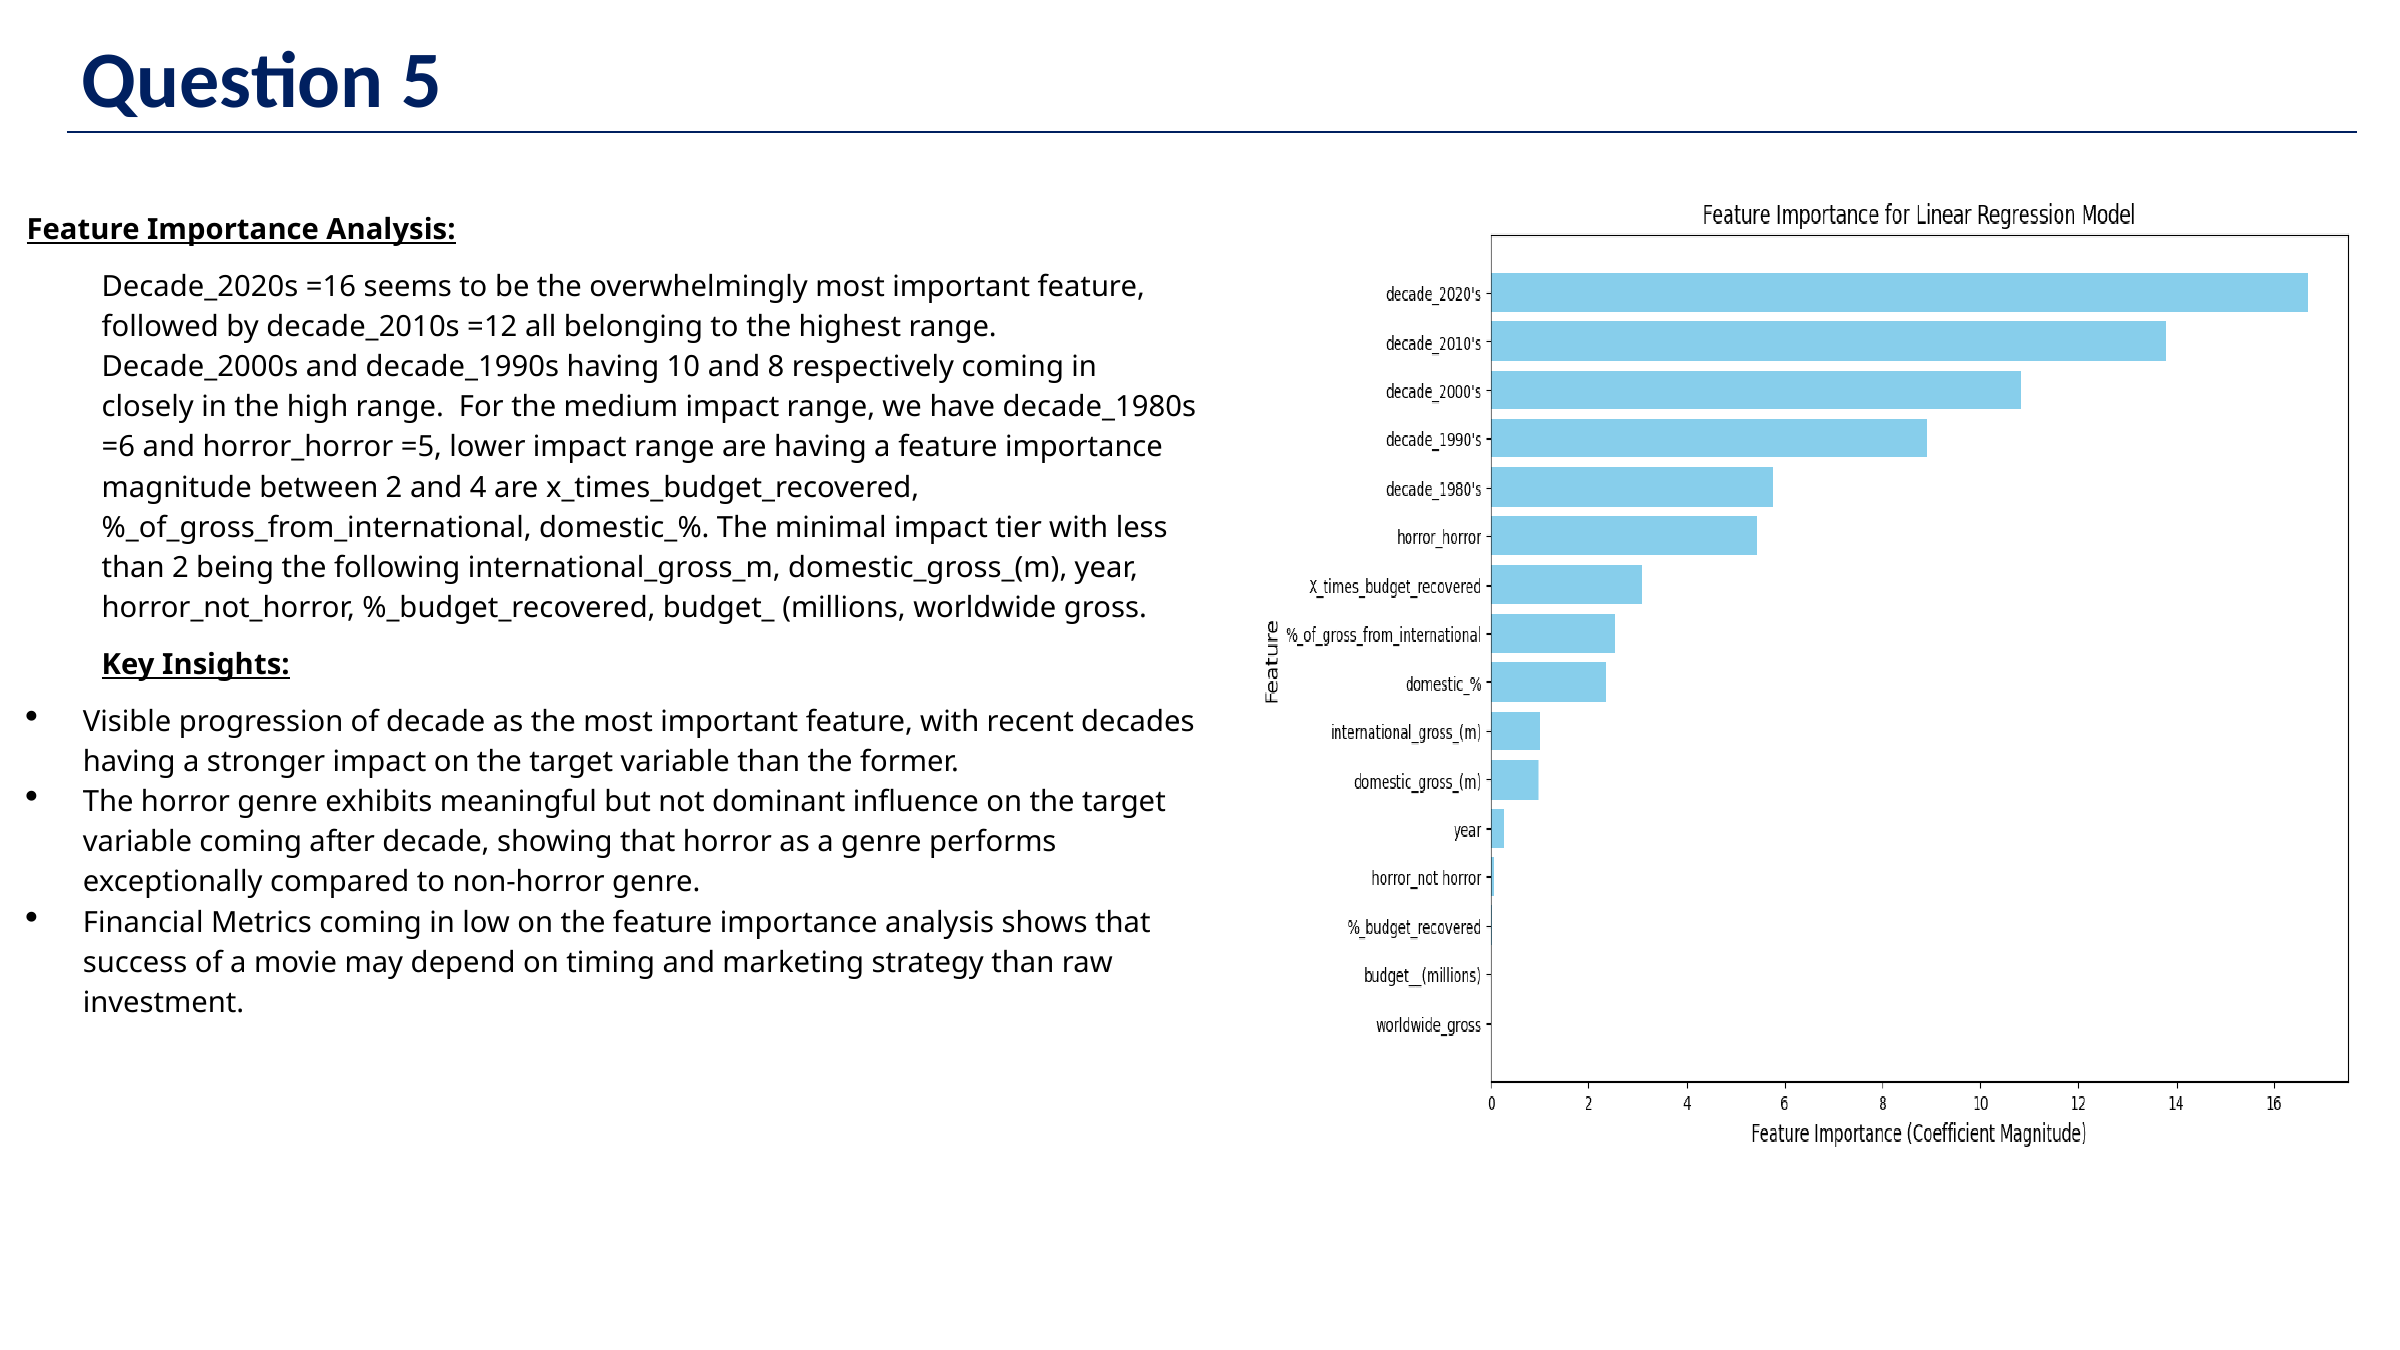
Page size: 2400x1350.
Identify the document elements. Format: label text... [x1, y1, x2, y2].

text_box Feature Importance Analysis: Decade_2020s =16 seems to be the overwhelmingly most important feature, followed by decade_2010s =12 all belonging to the highest range. Decade_2000s and decade_1990s having 10 and 8 respectively coming in closely in the high range. For the medium impact range, we have decade_1980s =6 and horror_horror =5, lower impact range are having a feature importance magnitude between 2 and 4 are x_times_budget_recovered, %_of_gross_from_international, domestic_%. The minimal impact tier with less than 2 being the following international_gross_m, domestic_gross_(m), year, horror_not_horror, %_budget_recovered, budget_ (millions, worldwide gross. Key Insights: Visible progression of decade as the most important feature, with recent decades having a stronger impact on the target variable than the former. The horror genre exhibits meaningful but not dominant influence on the target variable coming after decade, showing that horror as a genre performs exceptionally compared to non-horror genre. Financial Metrics coming in low on the feature importance analysis shows that success of a movie may depend on timing and marketing strategy than raw investment. [11, 197, 1212, 1026]
text_box Question 5 [66, 20, 1747, 131]
picture [1253, 190, 2358, 1160]
